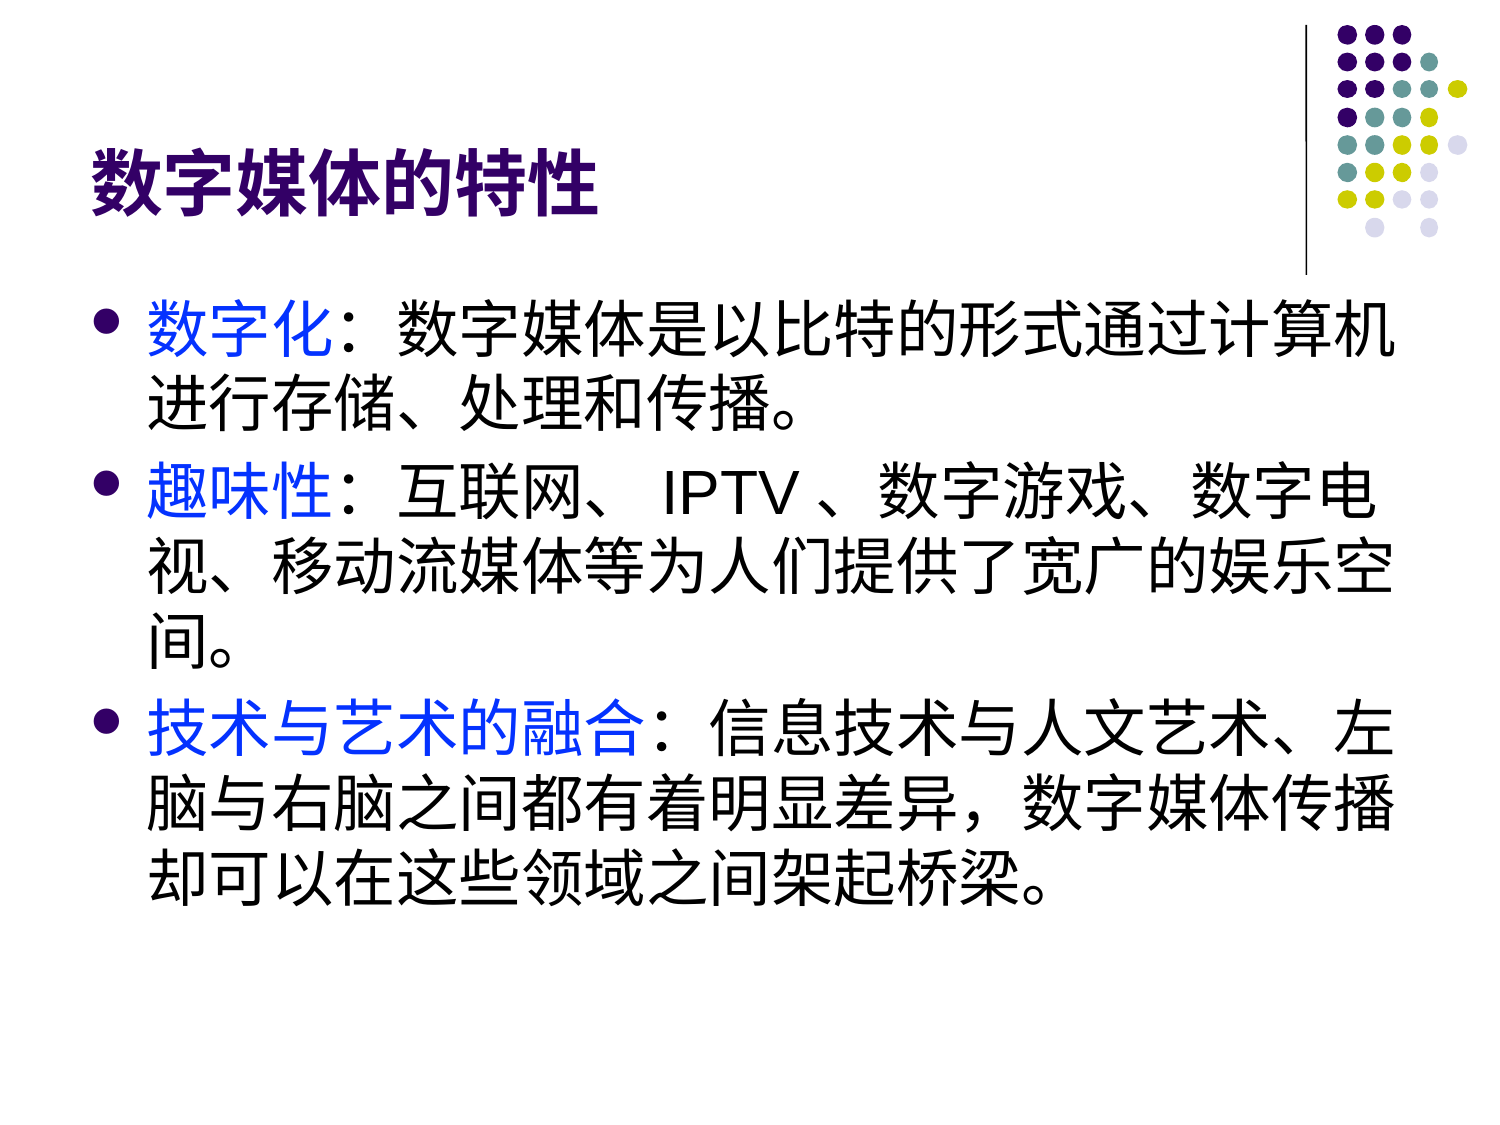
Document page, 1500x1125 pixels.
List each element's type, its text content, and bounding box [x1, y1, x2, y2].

title 数字媒体的特性 [75, 20, 1313, 233]
list 数字化：数字媒体是以比特的形式通过计算机进行存储、处理和传播。 趣味性：互联网、IPTV、数字游戏、数字电视、移动流媒体等为人们提供了宽广的娱乐空间。 技术与艺术的融合：信息技术与人文艺术、左脑与右脑之间都有着明显差异，数字媒体传播却可以在这些领域之间架起桥梁。 [75, 282, 1425, 1006]
